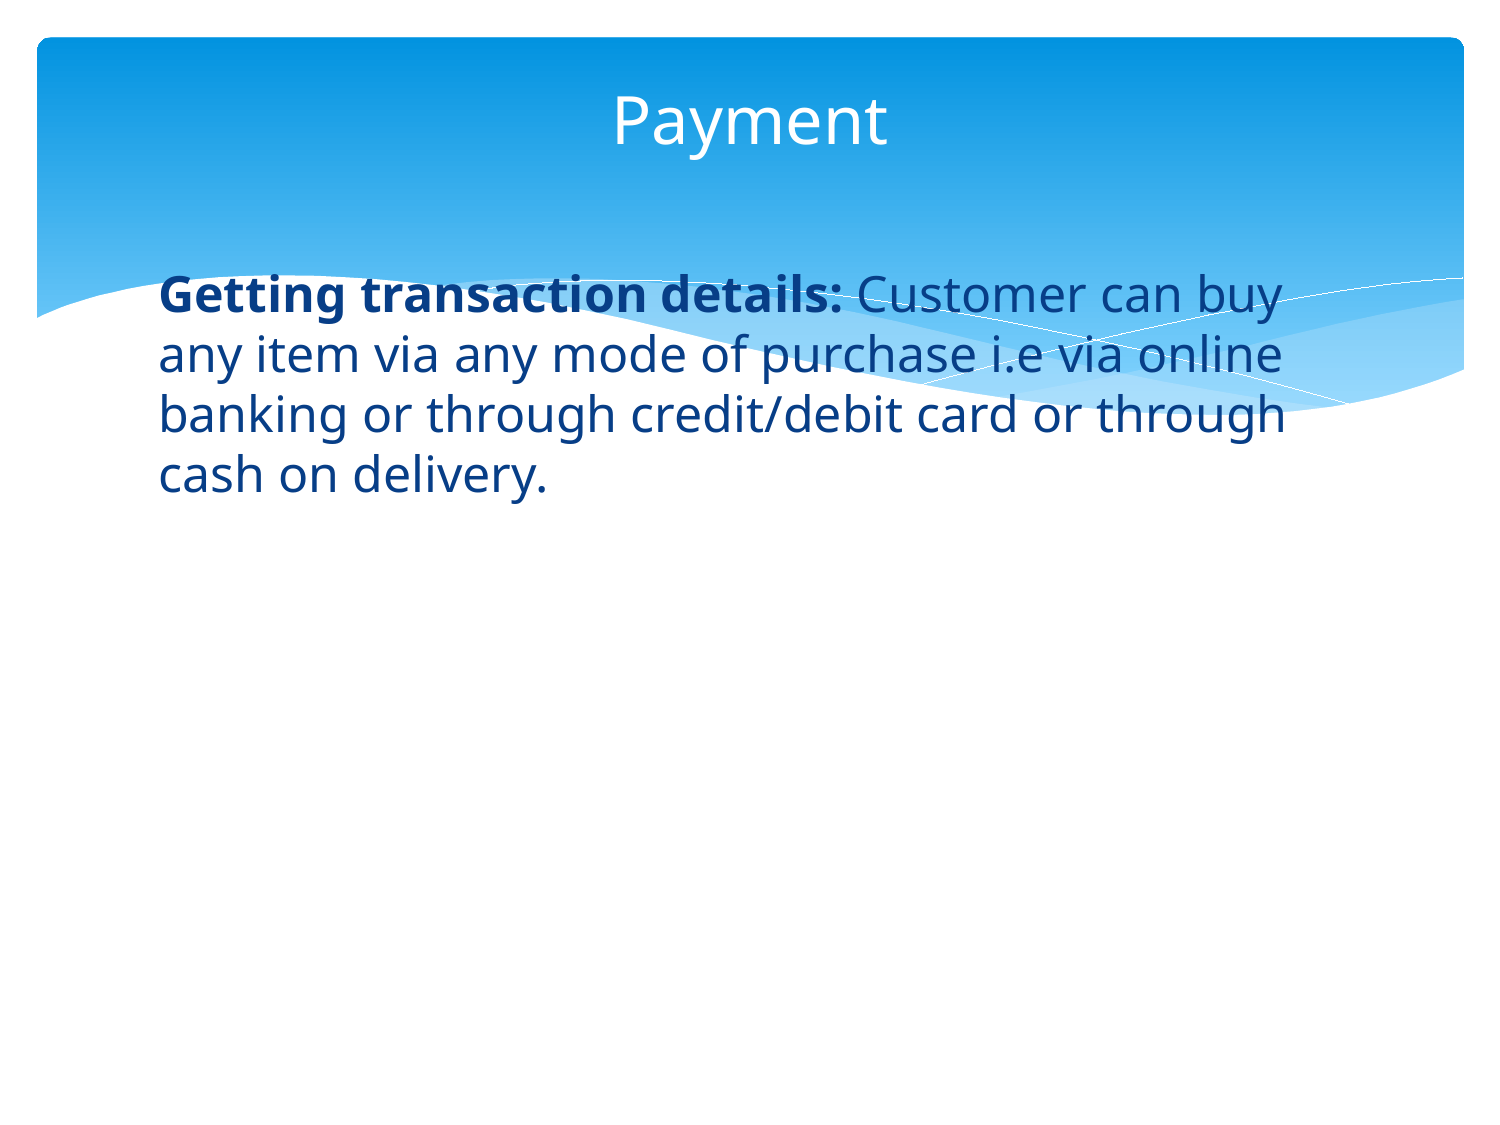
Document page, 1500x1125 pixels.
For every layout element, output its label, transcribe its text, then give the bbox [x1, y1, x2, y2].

title Payment [75, 55, 1425, 261]
list Getting transaction details: Customer can buy any item via any mode of purchase i.e via online banking or through credit/debit card or through cash on delivery. [143, 261, 1359, 1005]
